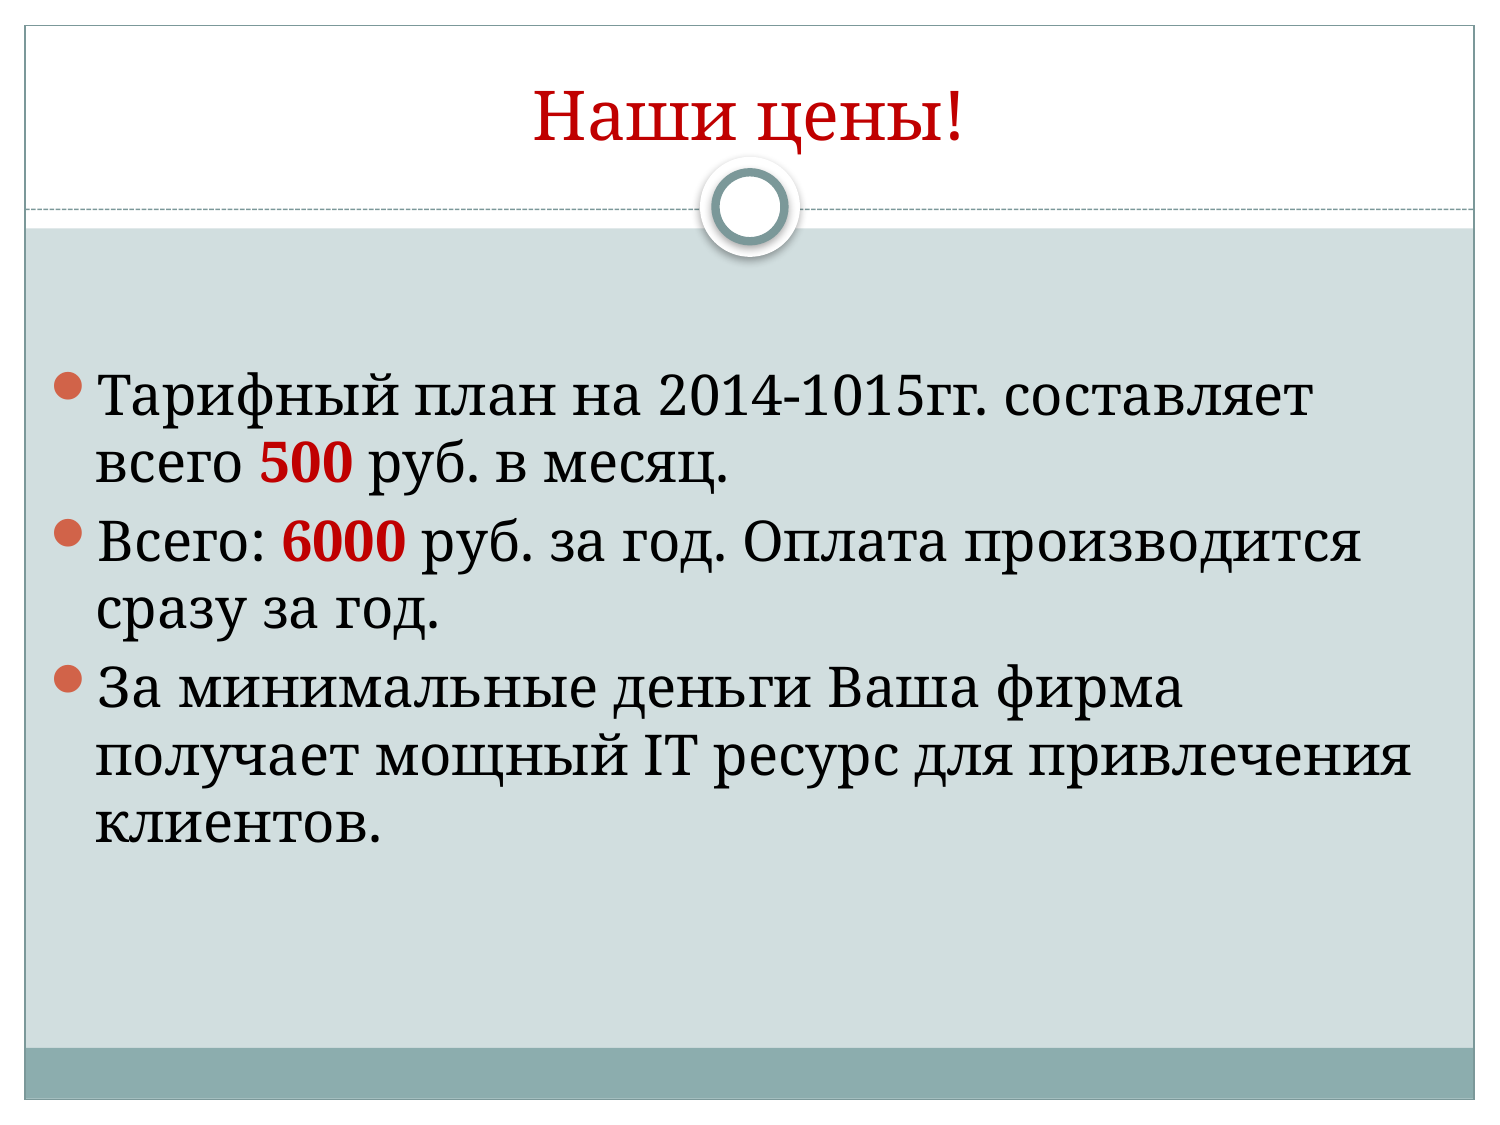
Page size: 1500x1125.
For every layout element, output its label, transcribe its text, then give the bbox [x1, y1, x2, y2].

title Наши цены! [49, 37, 1450, 162]
list Тарифный план на 2014-1015гг. составляет всего 500 руб. в месяц. Всего: 6000 руб. за год. Оплата производится сразу за год. За минимальные деньги Ваша фирма получает мощный IT ресурс для привлечения клиентов. [35, 351, 1431, 914]
